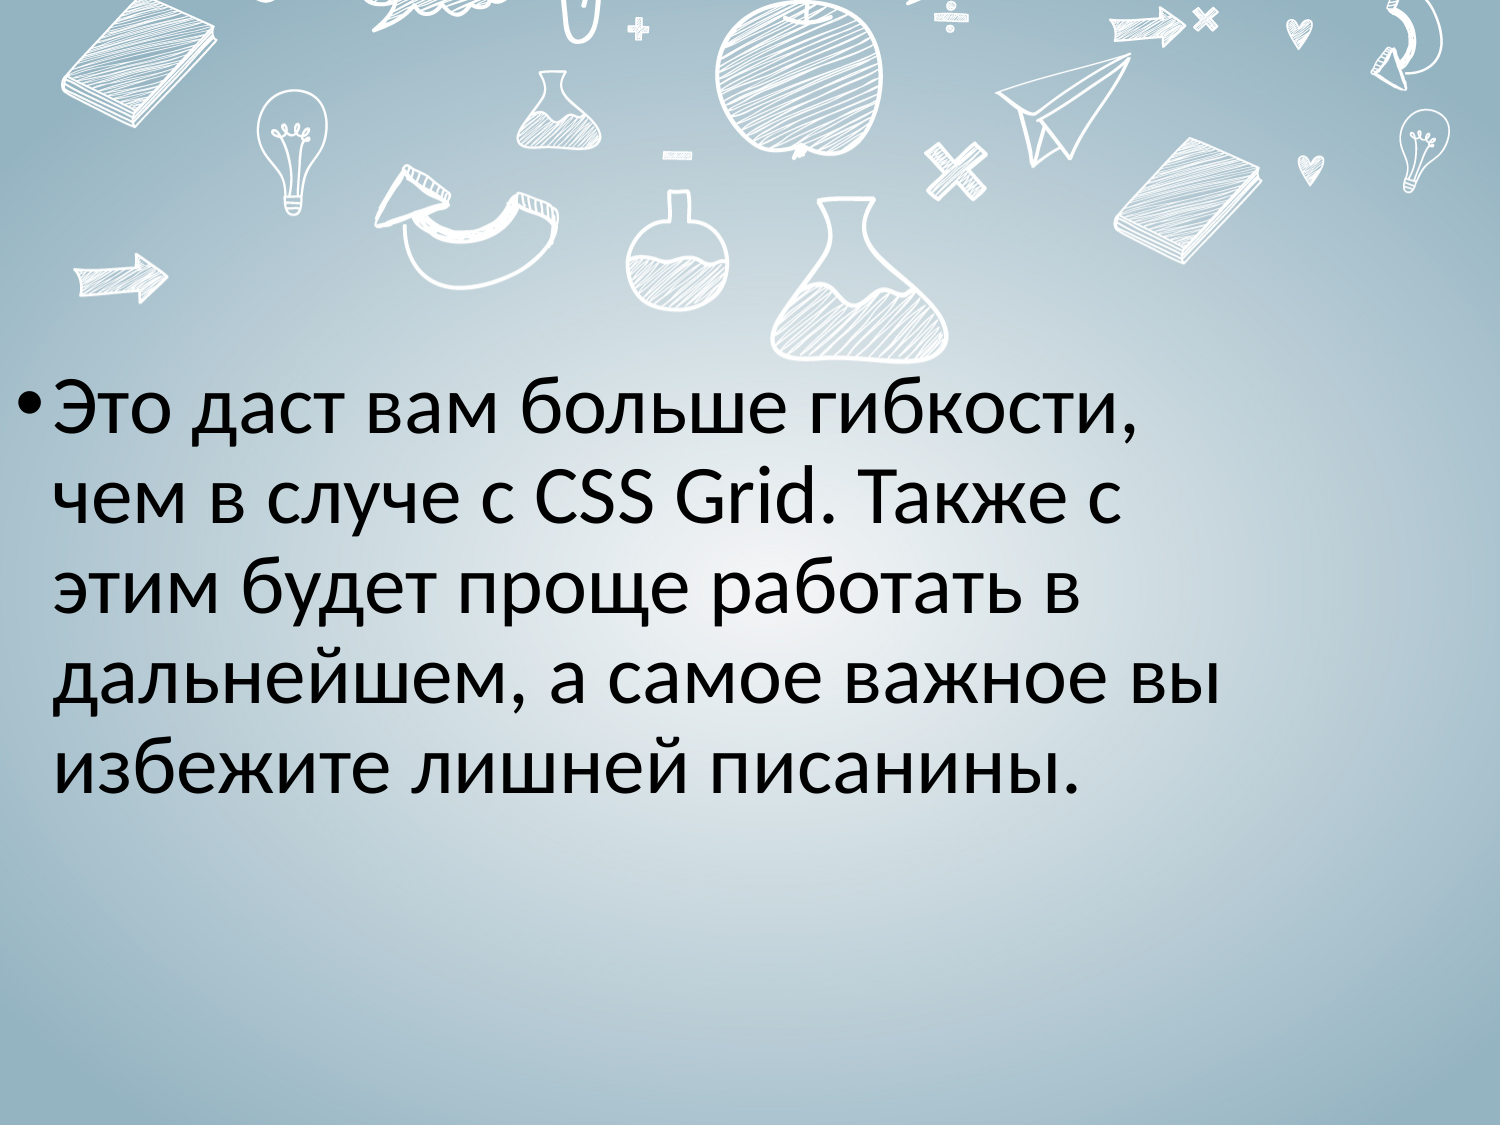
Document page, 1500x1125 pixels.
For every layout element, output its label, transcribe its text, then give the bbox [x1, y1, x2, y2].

list Это даст вам больше гибкости, чем в случе с CSS Grid. Также с этим будет проще работать в дальнейшем, а самое важное вы избежите лишней писанины. [0, 354, 1294, 1069]
picture [0, 0, 1500, 1125]
